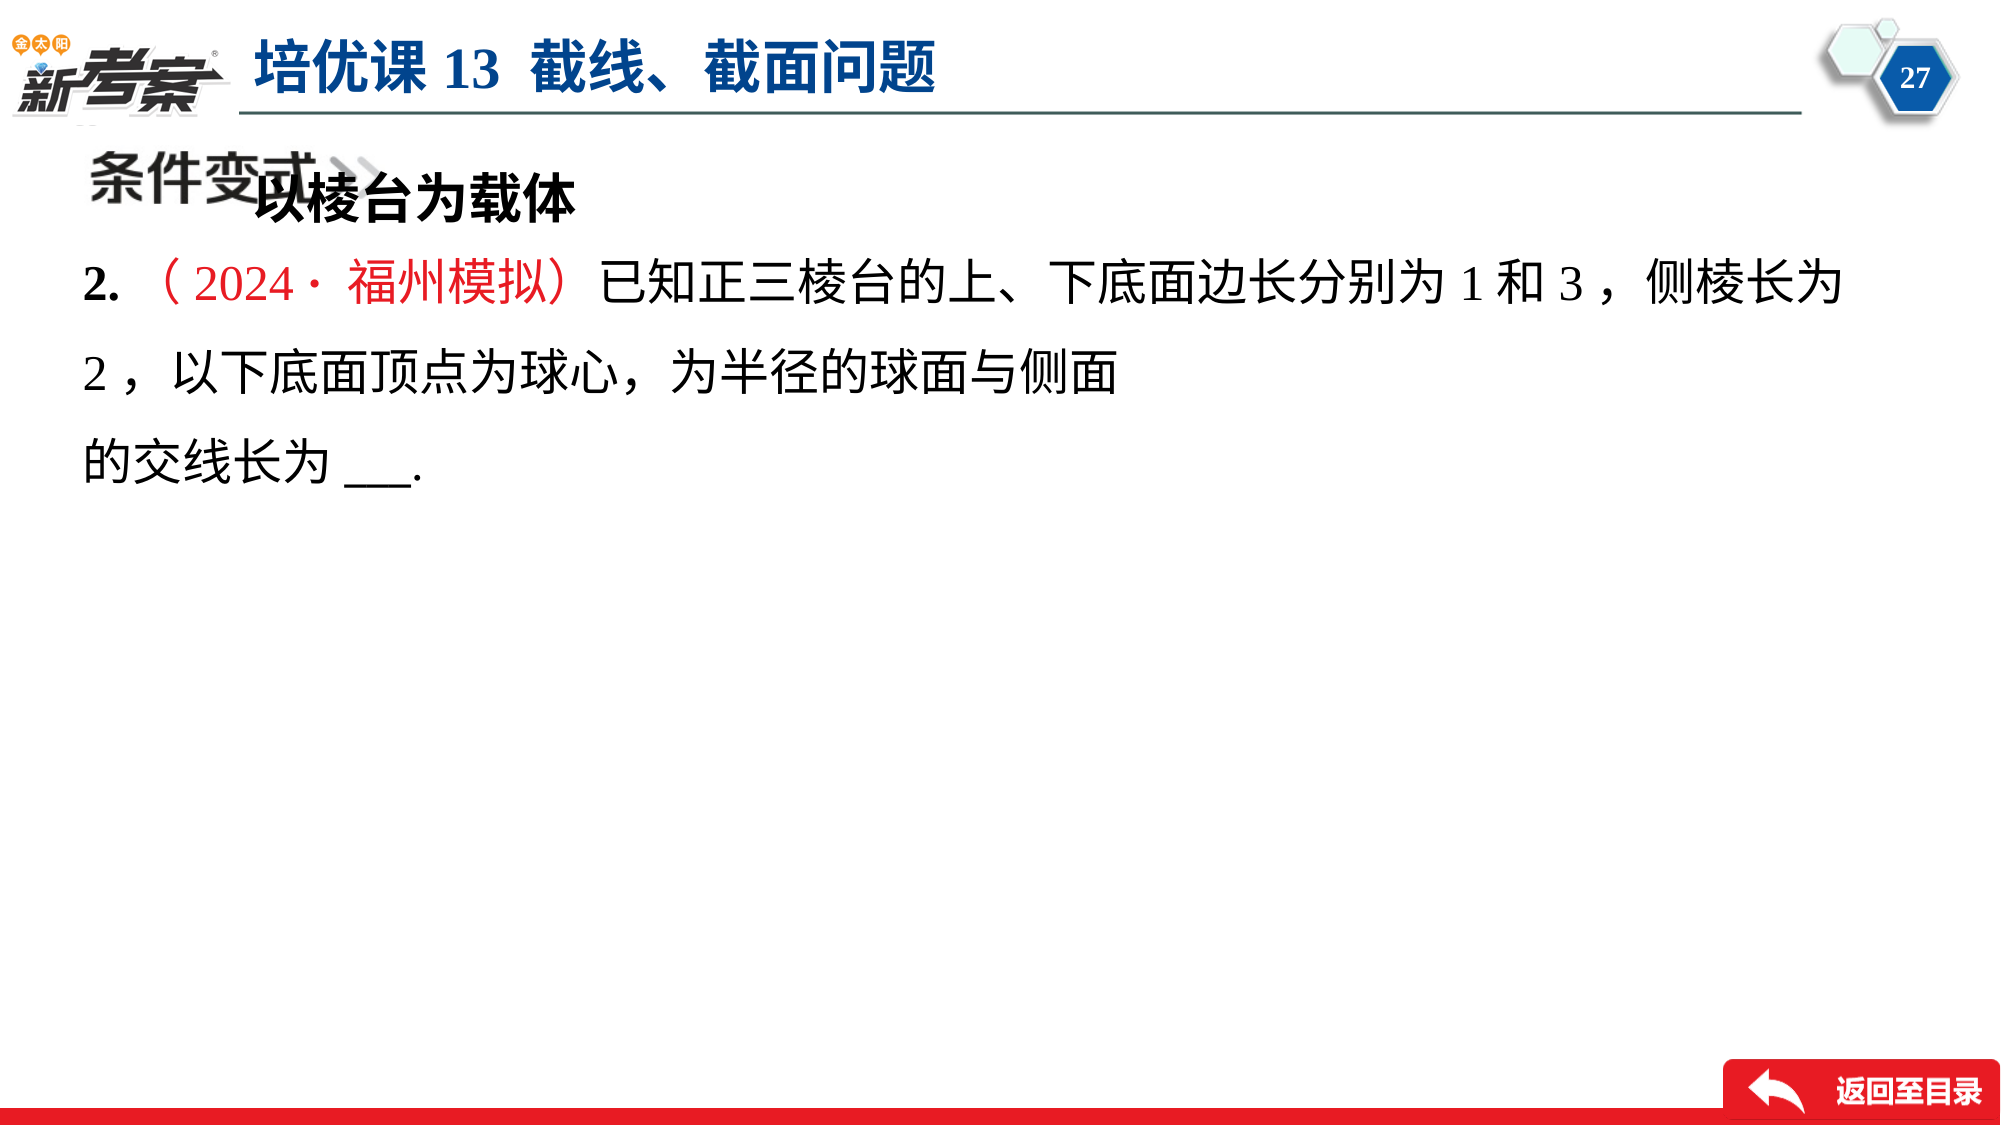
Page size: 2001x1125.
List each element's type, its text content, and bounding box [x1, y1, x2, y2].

picture [0, 0, 2001, 1125]
text_box &5& 以棱台为载体 [82, 123, 1917, 243]
